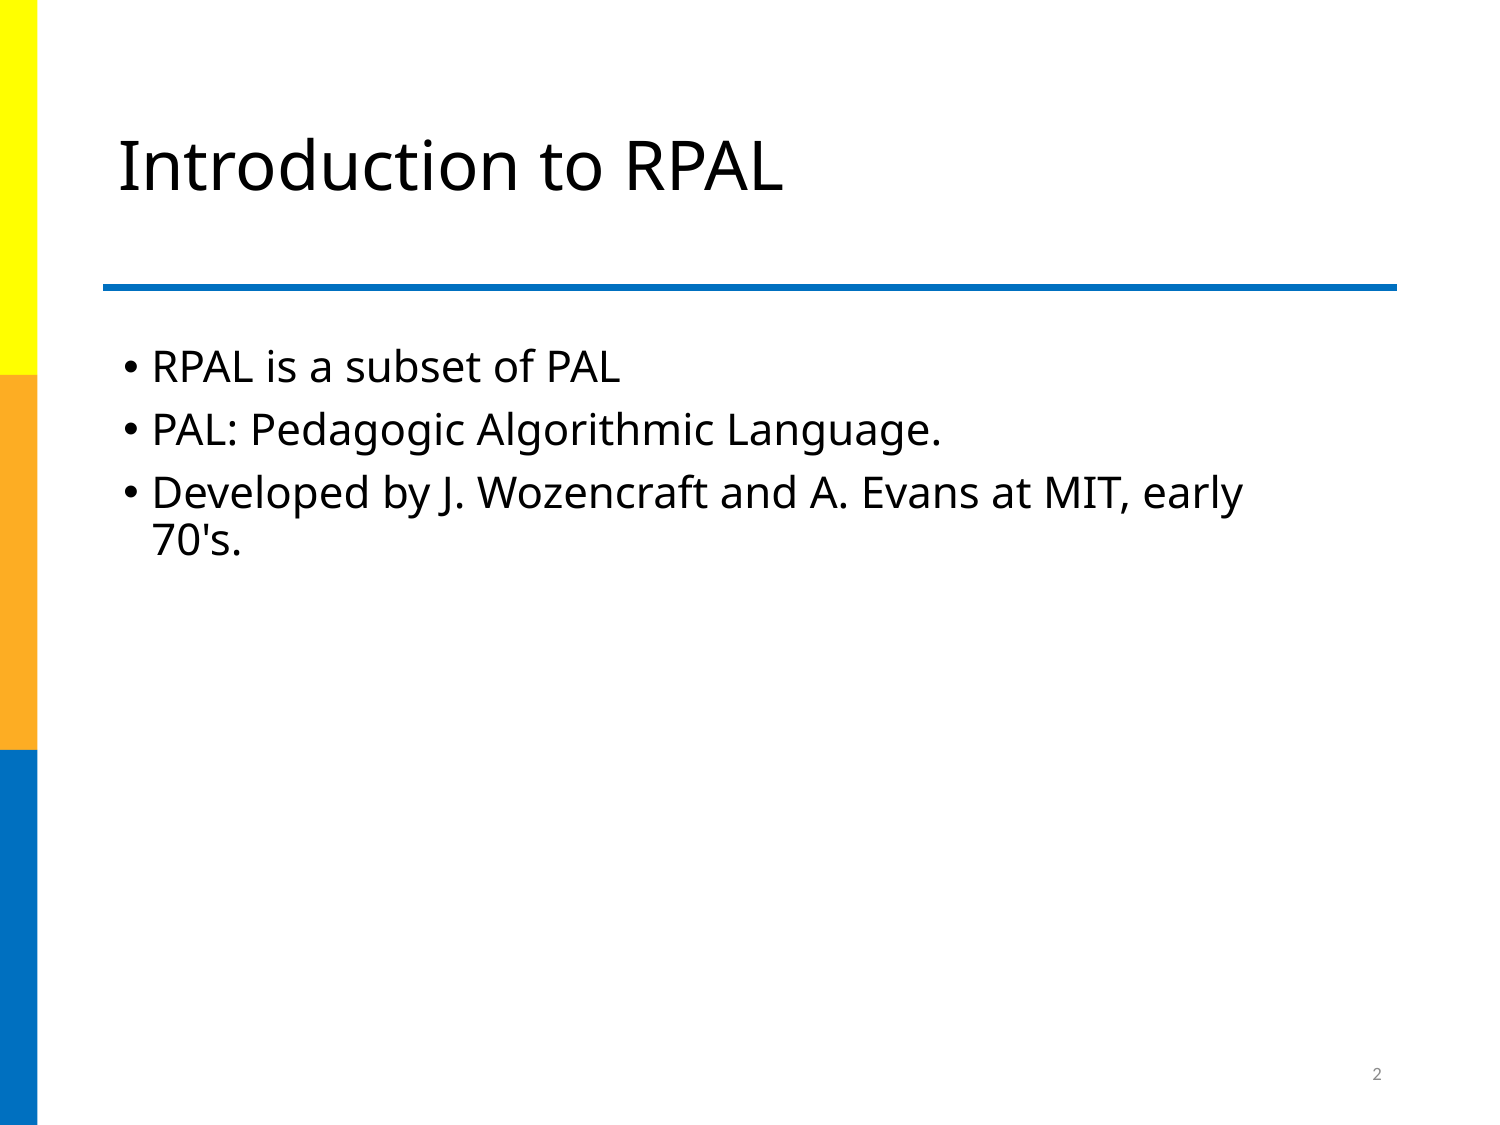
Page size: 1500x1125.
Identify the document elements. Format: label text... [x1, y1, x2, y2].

slide_number 2 [1059, 1042, 1397, 1103]
title Introduction to RPAL [103, 59, 1397, 278]
list RPAL is a subset of PAL PAL: Pedagogic Algorithmic Language. Developed by J. Wozencraft and A. Evans at MIT, early 70's. [108, 337, 1271, 1013]
